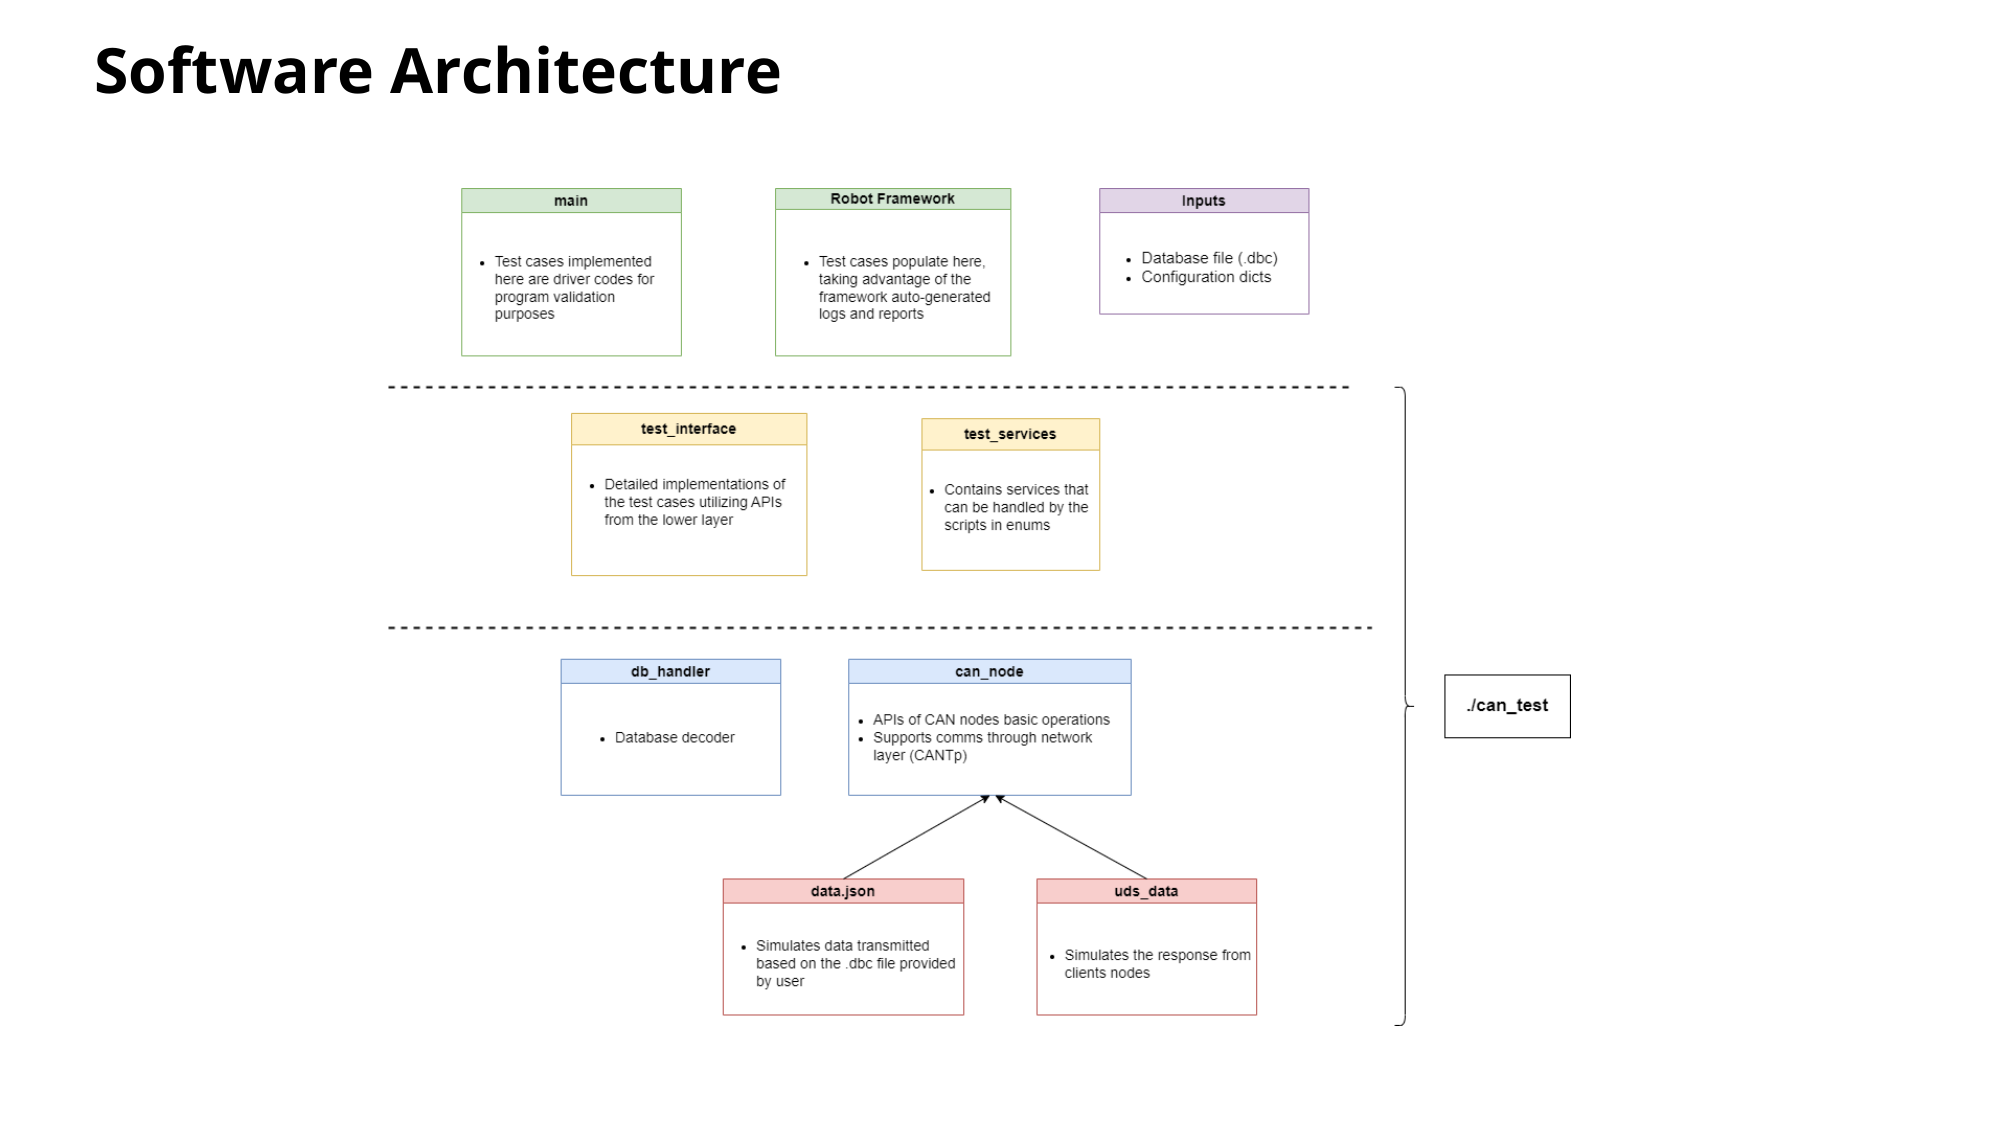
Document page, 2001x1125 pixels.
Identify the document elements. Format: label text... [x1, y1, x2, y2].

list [387, 188, 1571, 1026]
title Software Architecture [79, 47, 957, 100]
